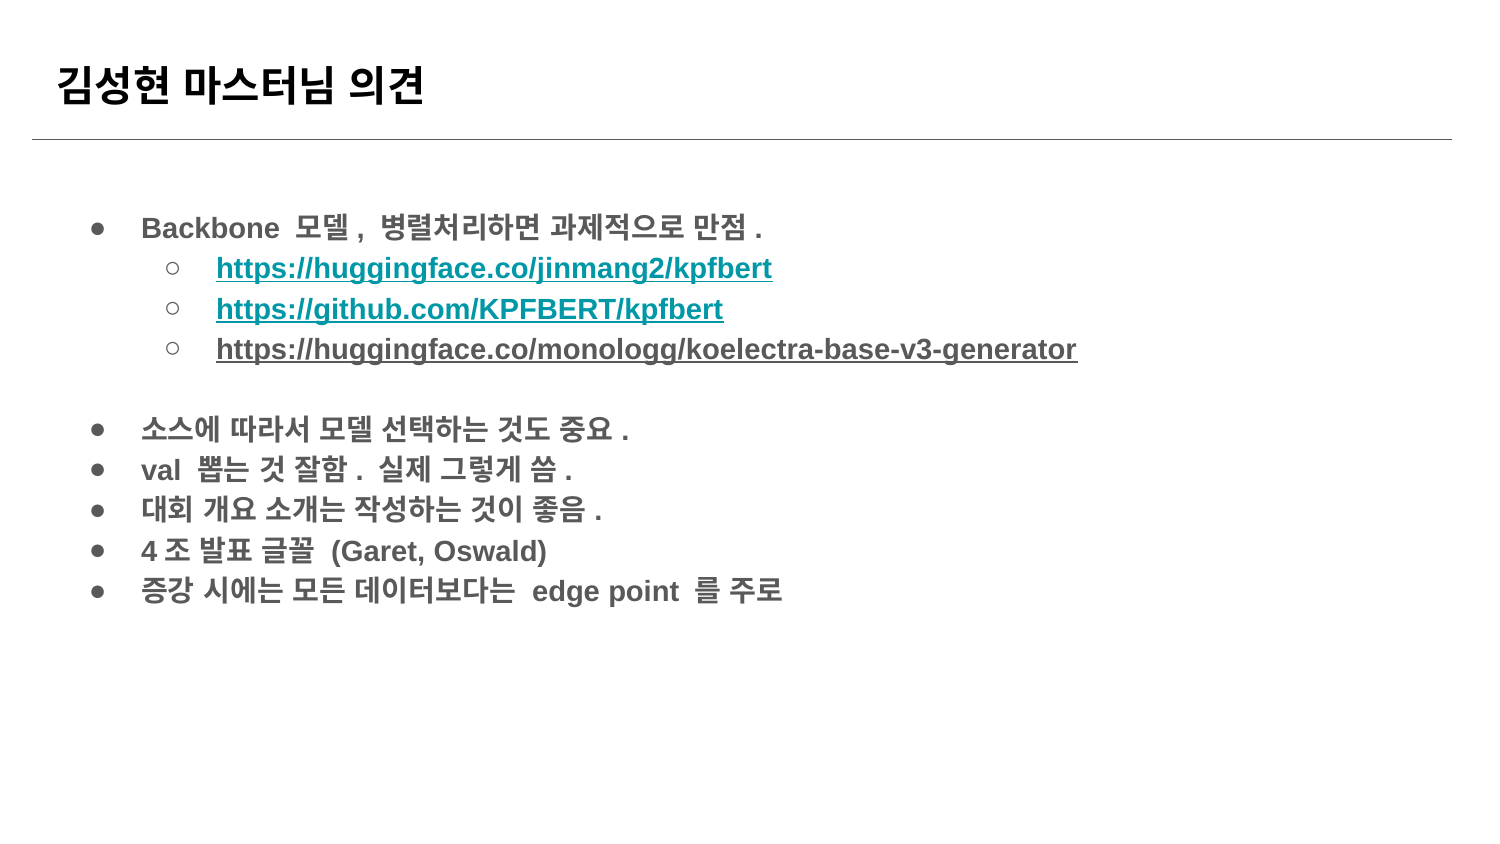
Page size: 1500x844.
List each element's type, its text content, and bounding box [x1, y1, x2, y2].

title 김성현 마스터님 의견 [41, 44, 1439, 216]
list Backbone 모델, 병렬처리하면 과제적으로 만점. https://huggingface.co/jinmang2/kpfbert https://github.com/KPFBERT/kpfbert https://huggingface.co/monologg/koelectra-base-v3-generator 소스에 따라서 모델 선택하는 것도 중요. val 뽑는 것 잘함. 실제 그렇게 씀. 대회 개요 소개는 작성하는 것이 좋음. 4조 발표 글꼴 (Garet, Oswald) 증강 시에는 모든 데이터보다는 edge point 를 주로 [51, 189, 1449, 750]
